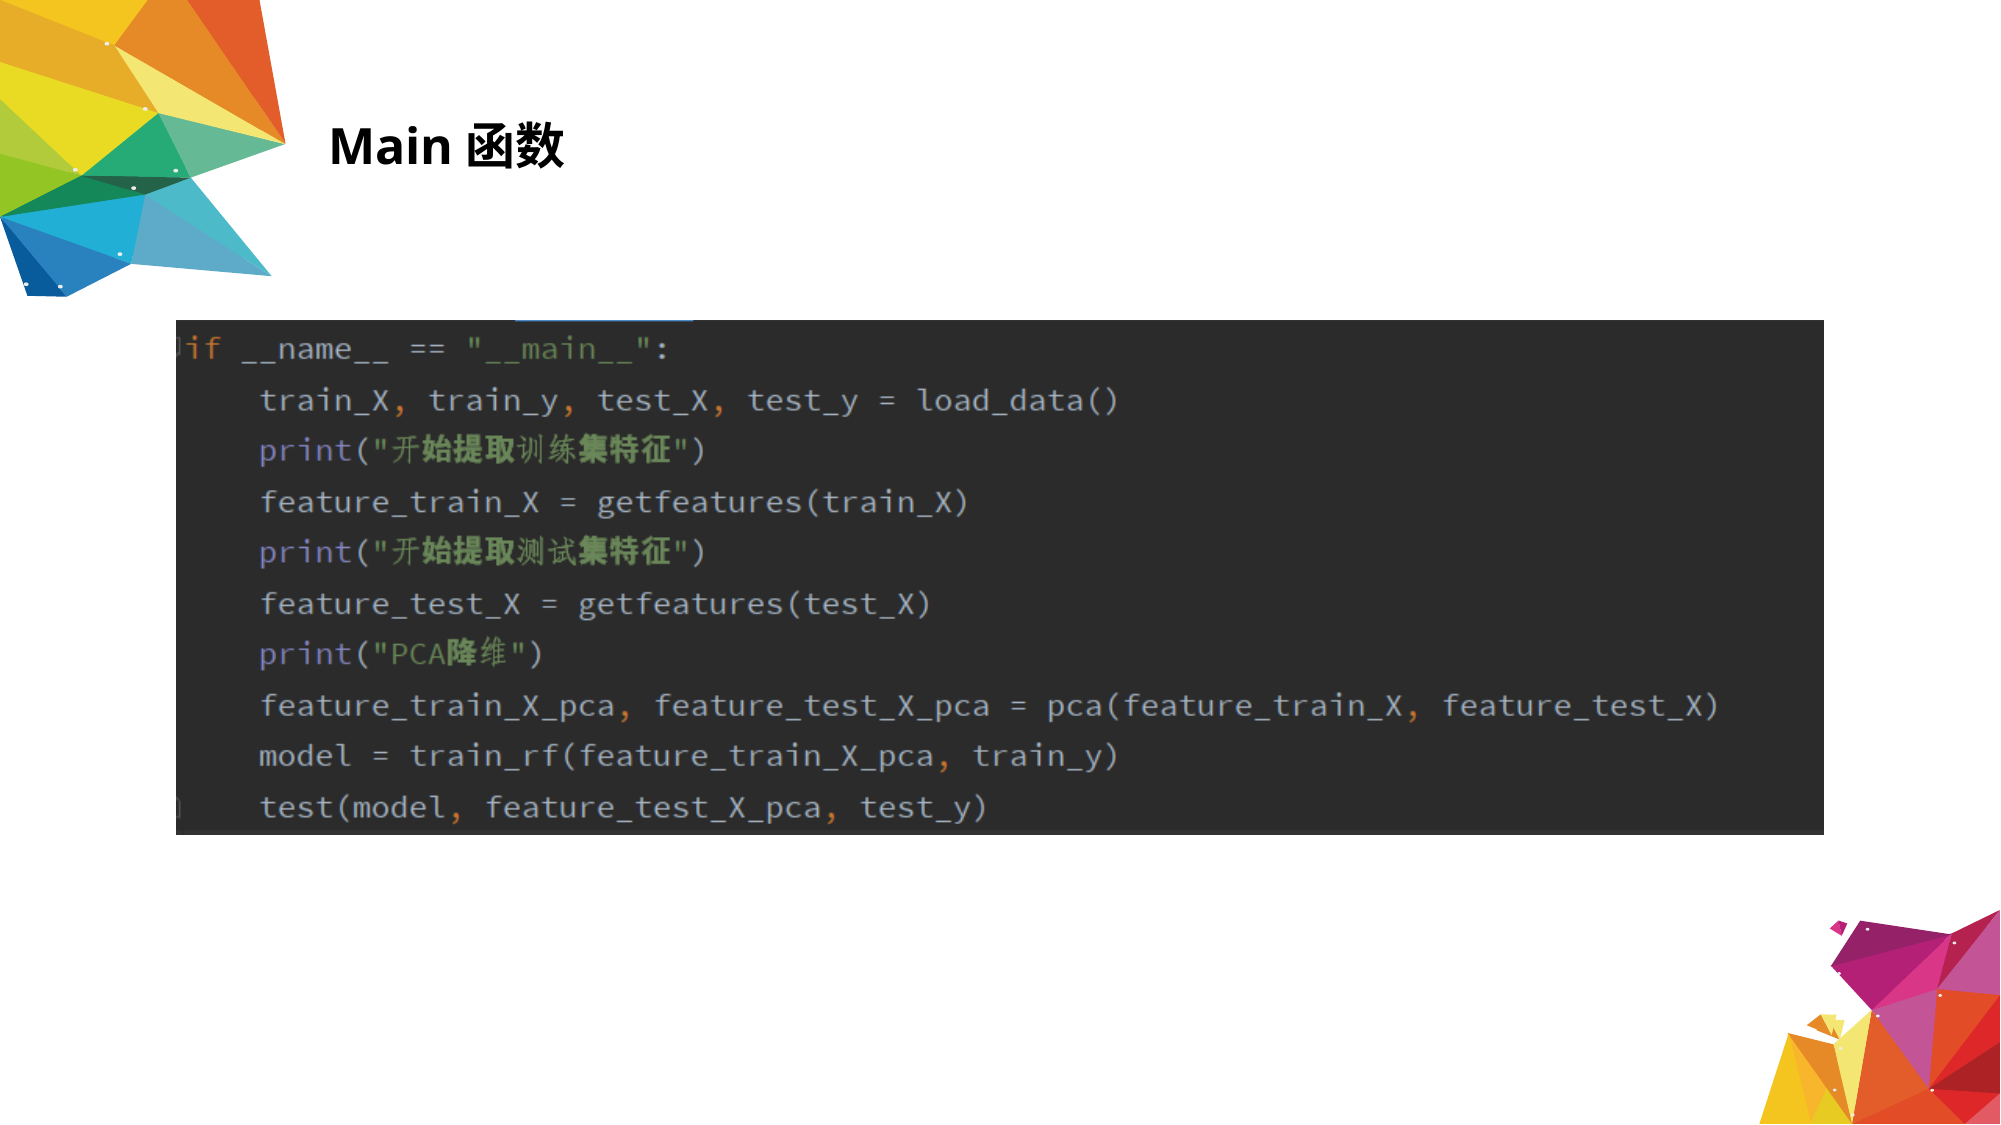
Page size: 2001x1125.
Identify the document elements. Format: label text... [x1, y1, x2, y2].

picture [176, 320, 1824, 835]
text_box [0, 5, 292, 292]
text_box Main函数 [313, 107, 768, 182]
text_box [1772, 896, 1987, 1125]
